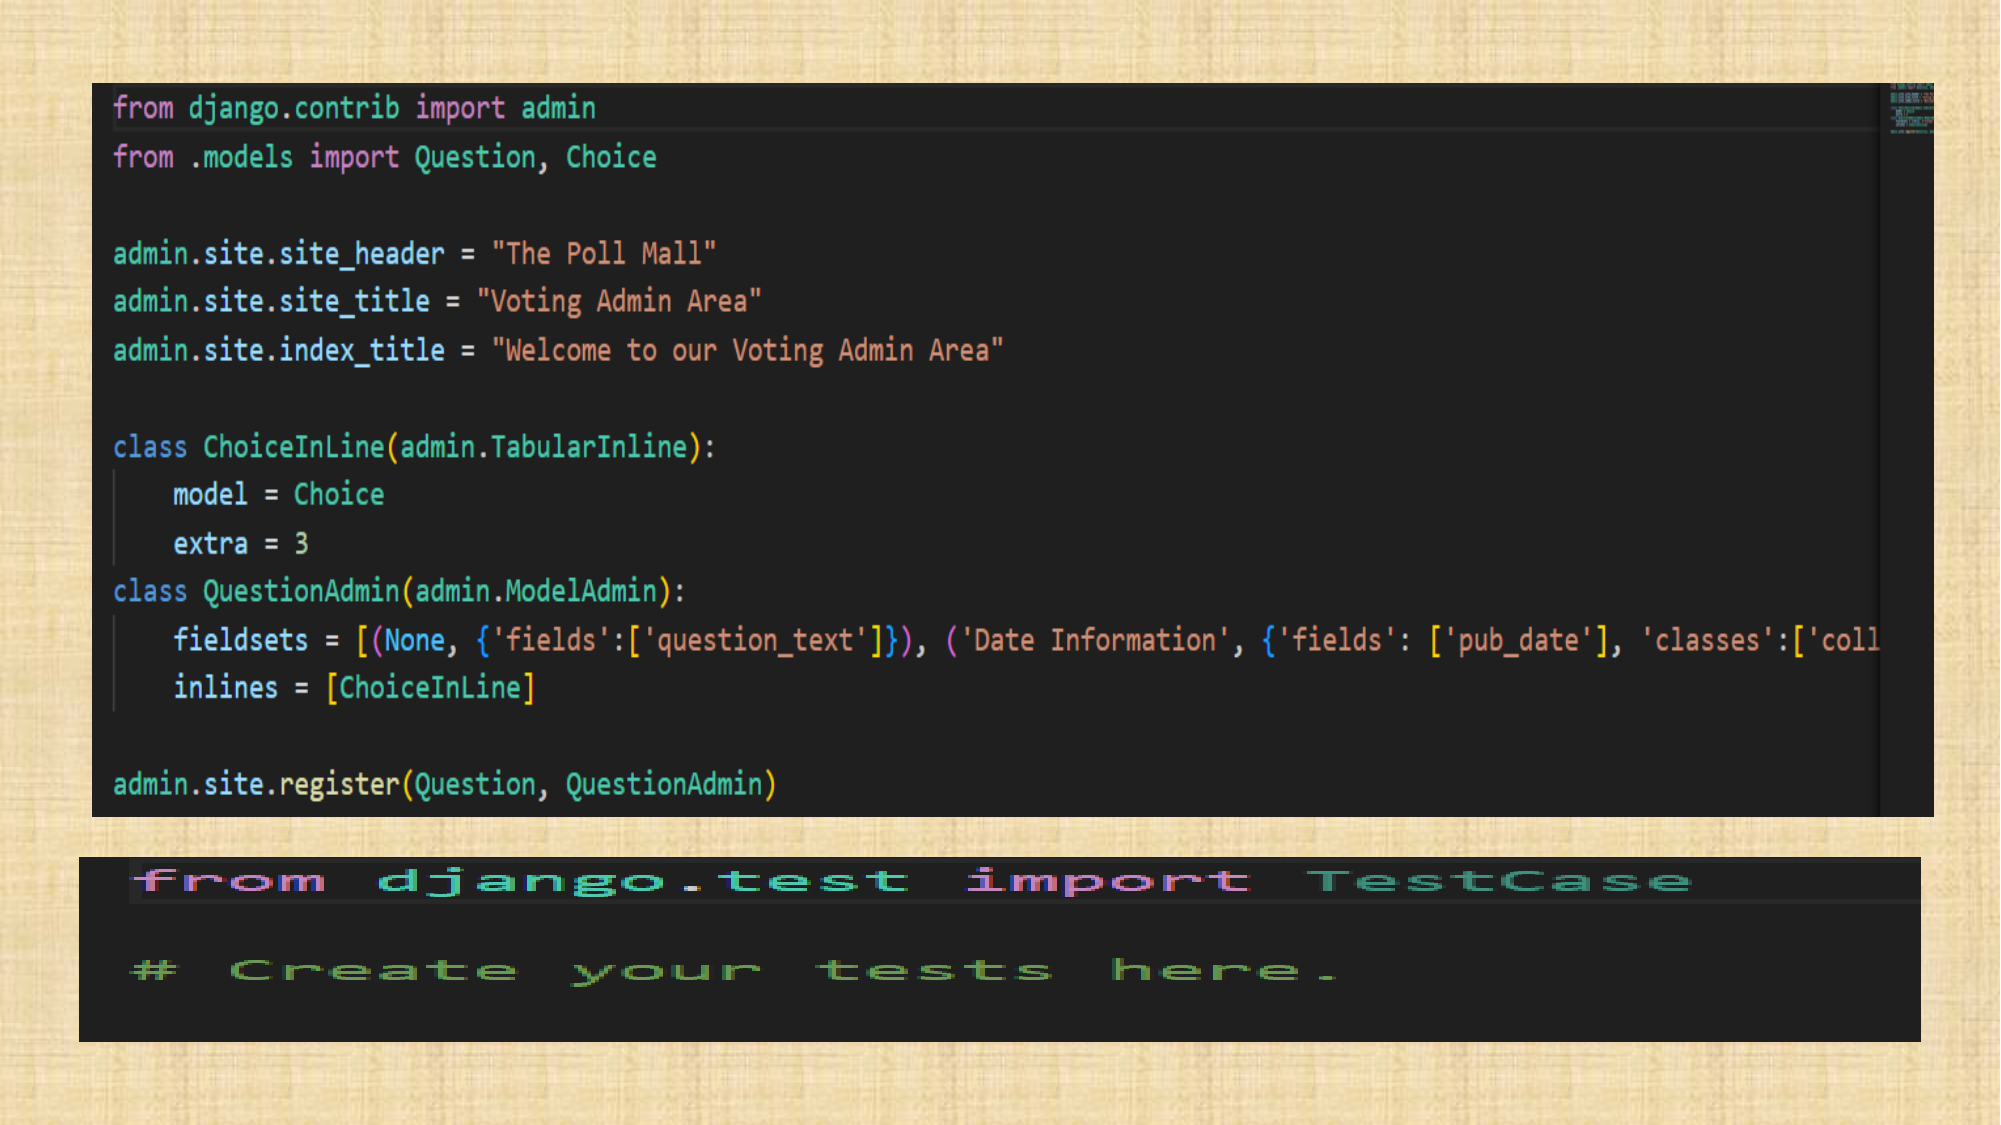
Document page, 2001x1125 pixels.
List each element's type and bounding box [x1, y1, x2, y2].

picture [92, 83, 1934, 817]
picture [79, 857, 1921, 1042]
